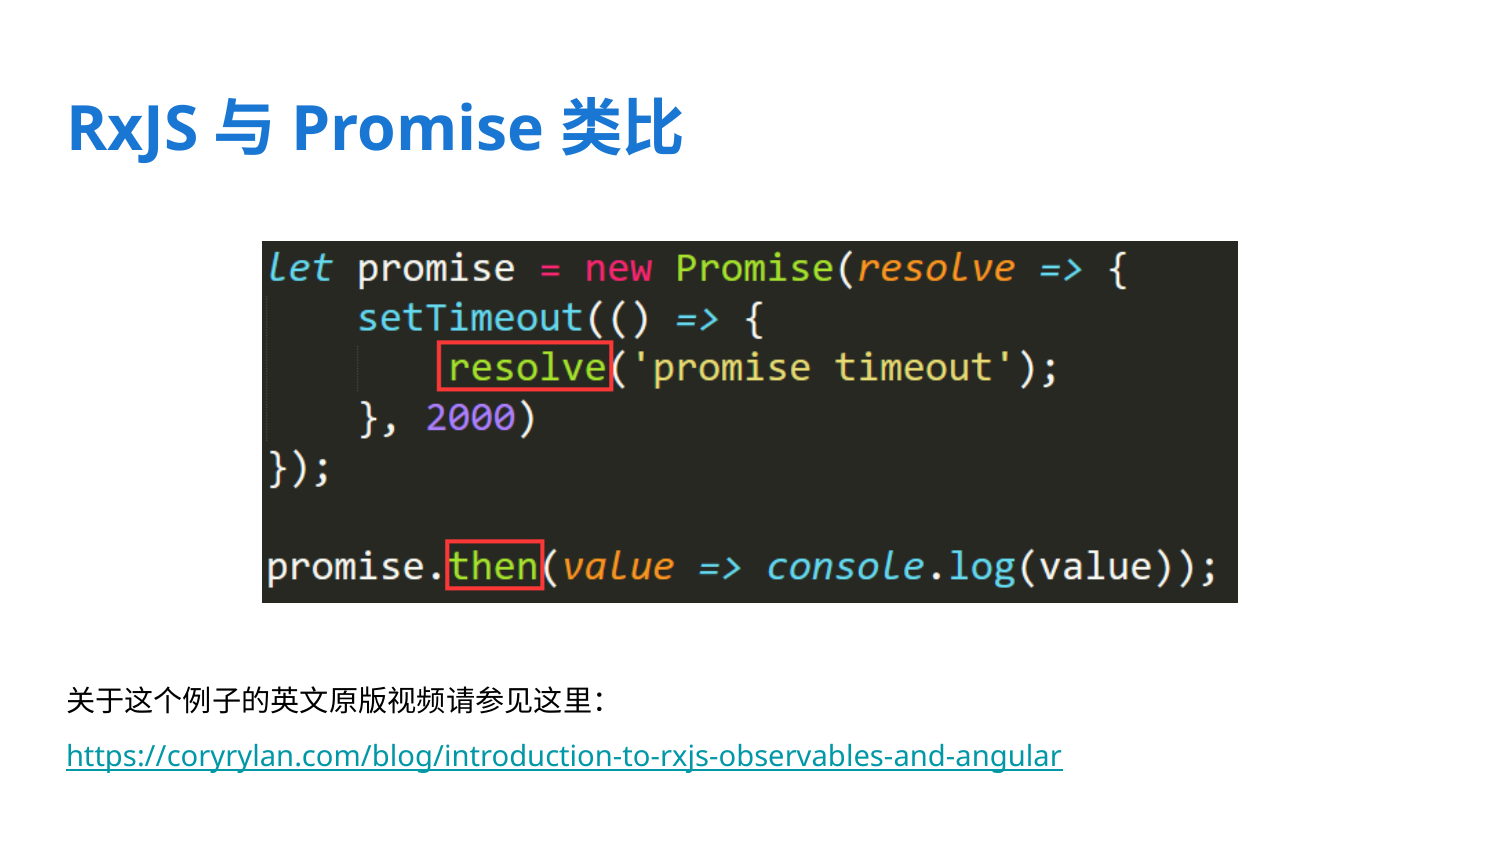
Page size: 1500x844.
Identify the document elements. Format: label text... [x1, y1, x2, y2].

title RxJS与Promise类比 [51, 72, 1449, 167]
picture [261, 240, 1239, 603]
text_box 关于这个例子的英文原版视频请参见这里： https://coryrylan.com/blog/introduction-to-rxjs-observables-and-angular [51, 655, 1449, 786]
